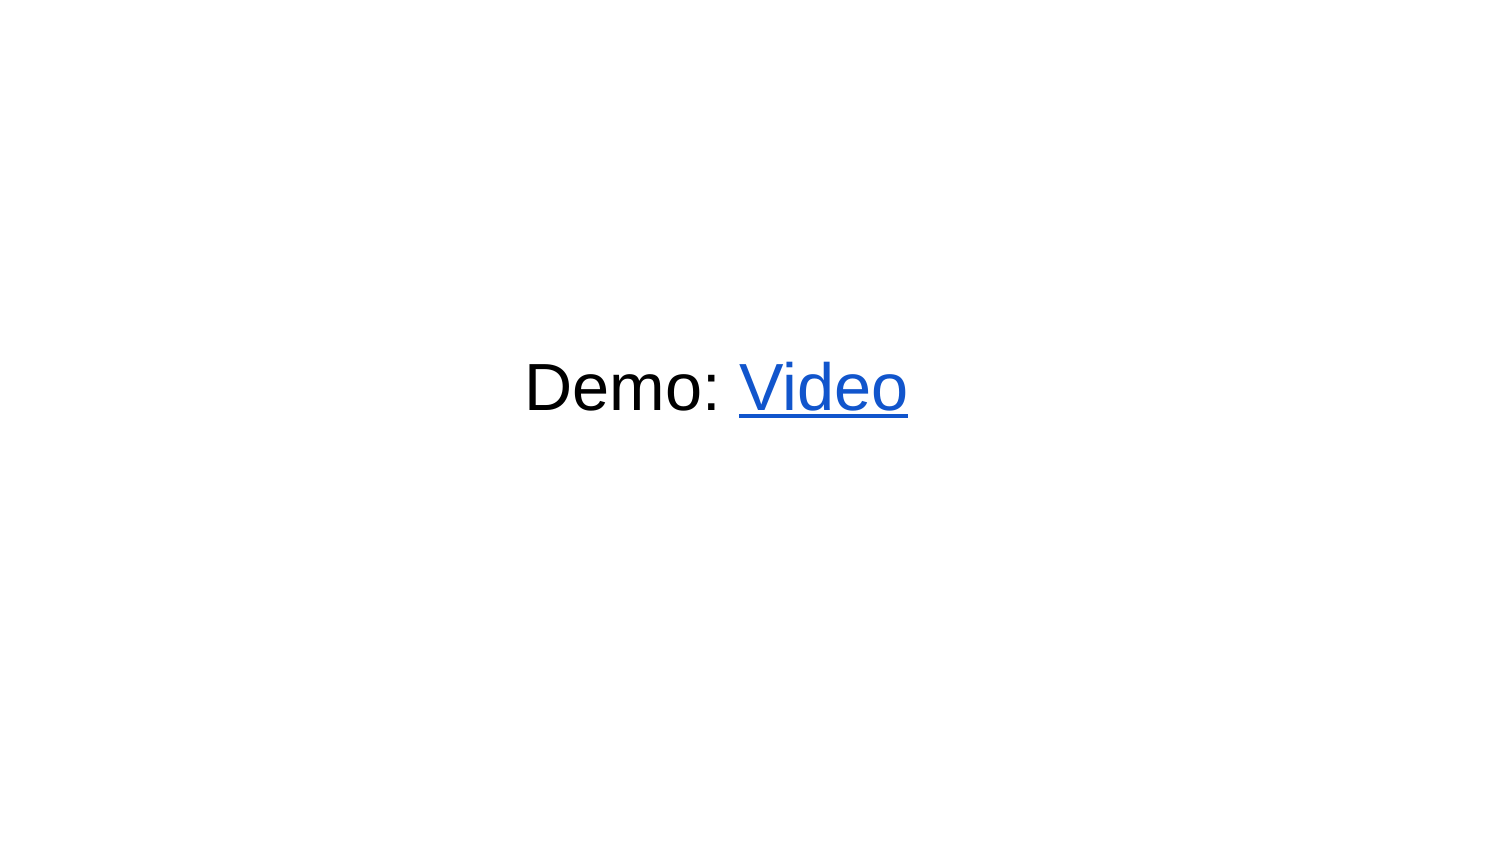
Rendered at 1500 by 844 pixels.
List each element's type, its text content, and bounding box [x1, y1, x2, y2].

text_box Demo: Video [509, 336, 924, 432]
